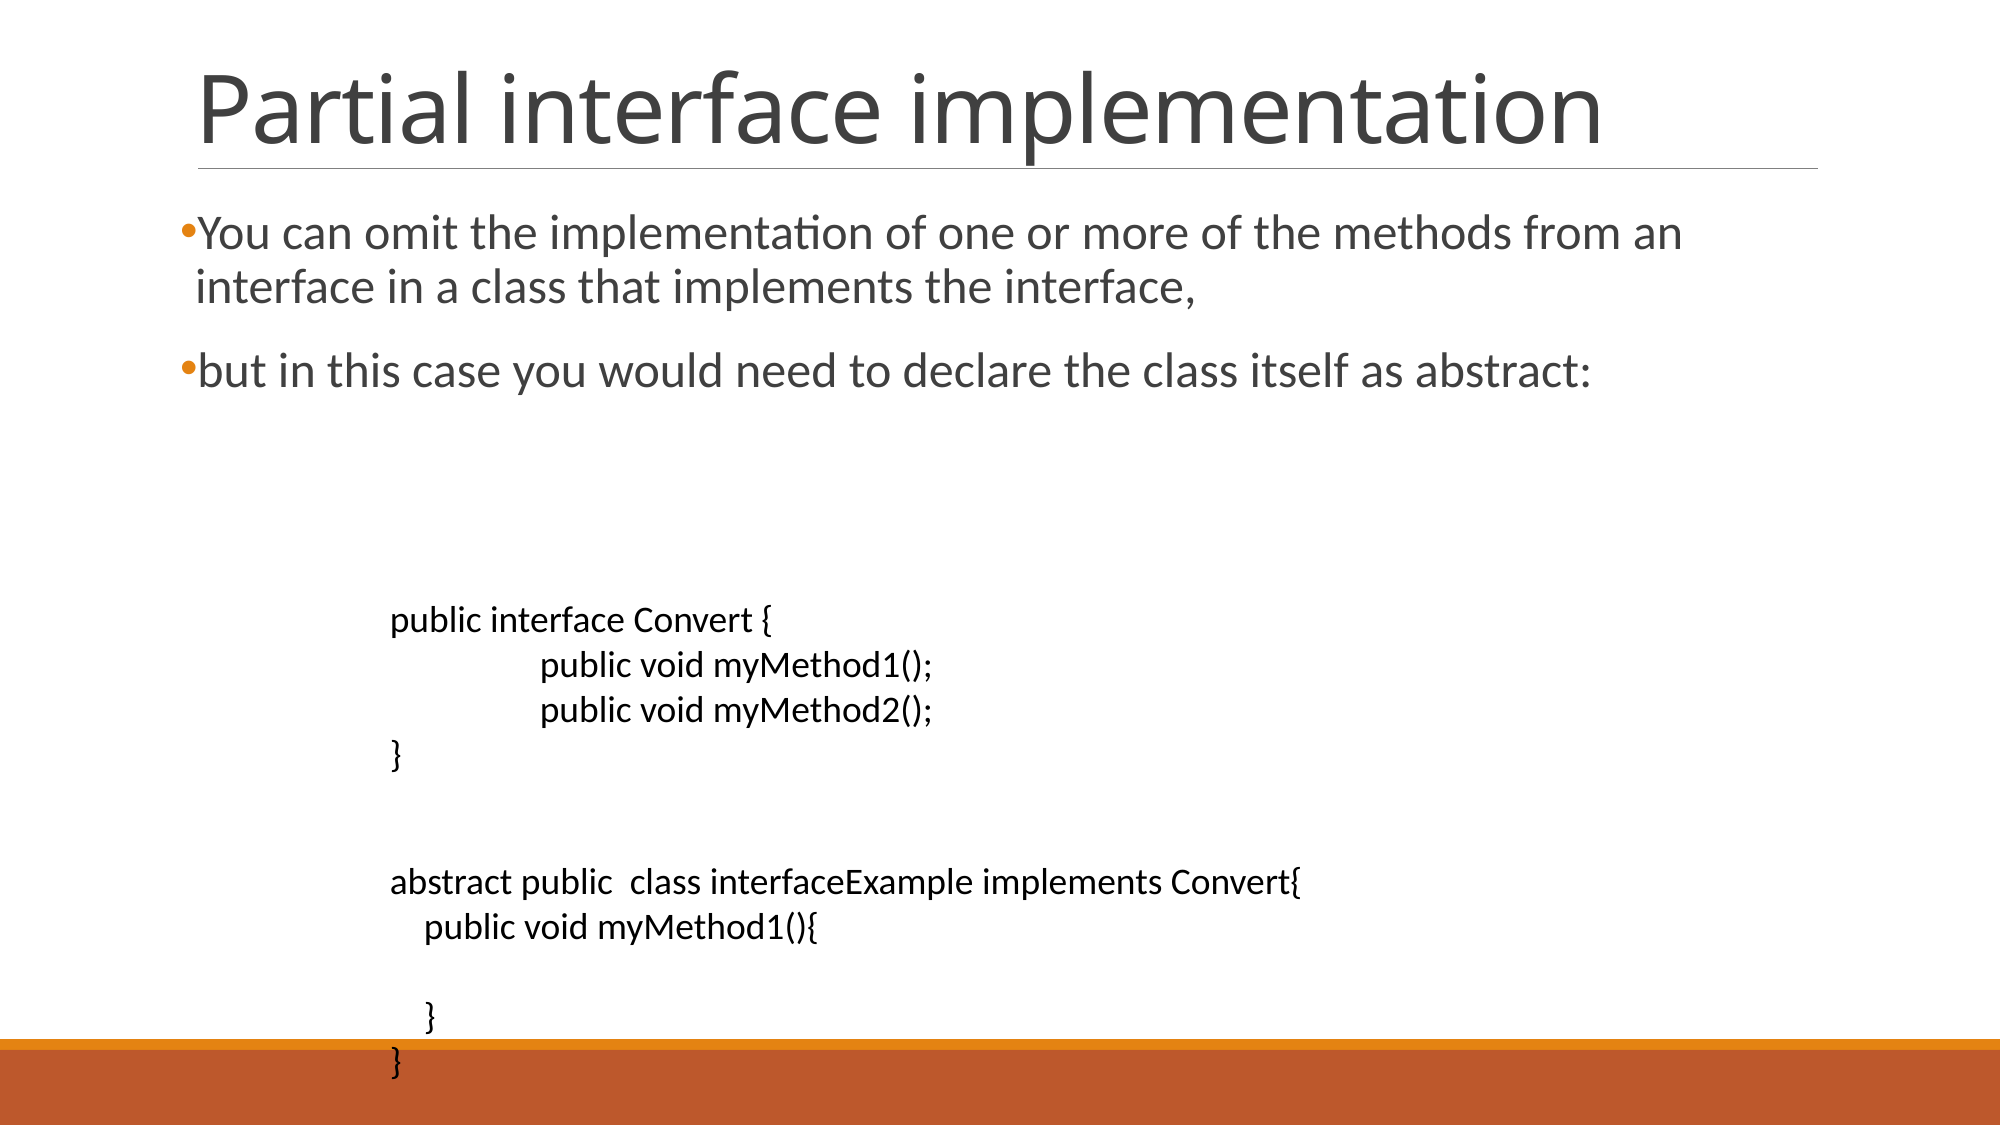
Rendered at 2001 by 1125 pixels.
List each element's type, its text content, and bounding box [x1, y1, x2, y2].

text_box public interface Convert { public void myMethod1(); public void myMethod2(); } [375, 587, 1100, 783]
title Partial interface implementation [180, 58, 1830, 171]
text_box abstract public class interfaceExample implements Convert{ public void myMethod1(){ } } [375, 849, 1410, 1090]
list You can omit the implementation of one or more of the methods from an interface in a class that implements the interface, but in this case you would need to declare the class itself as abstract: [180, 199, 1830, 963]
